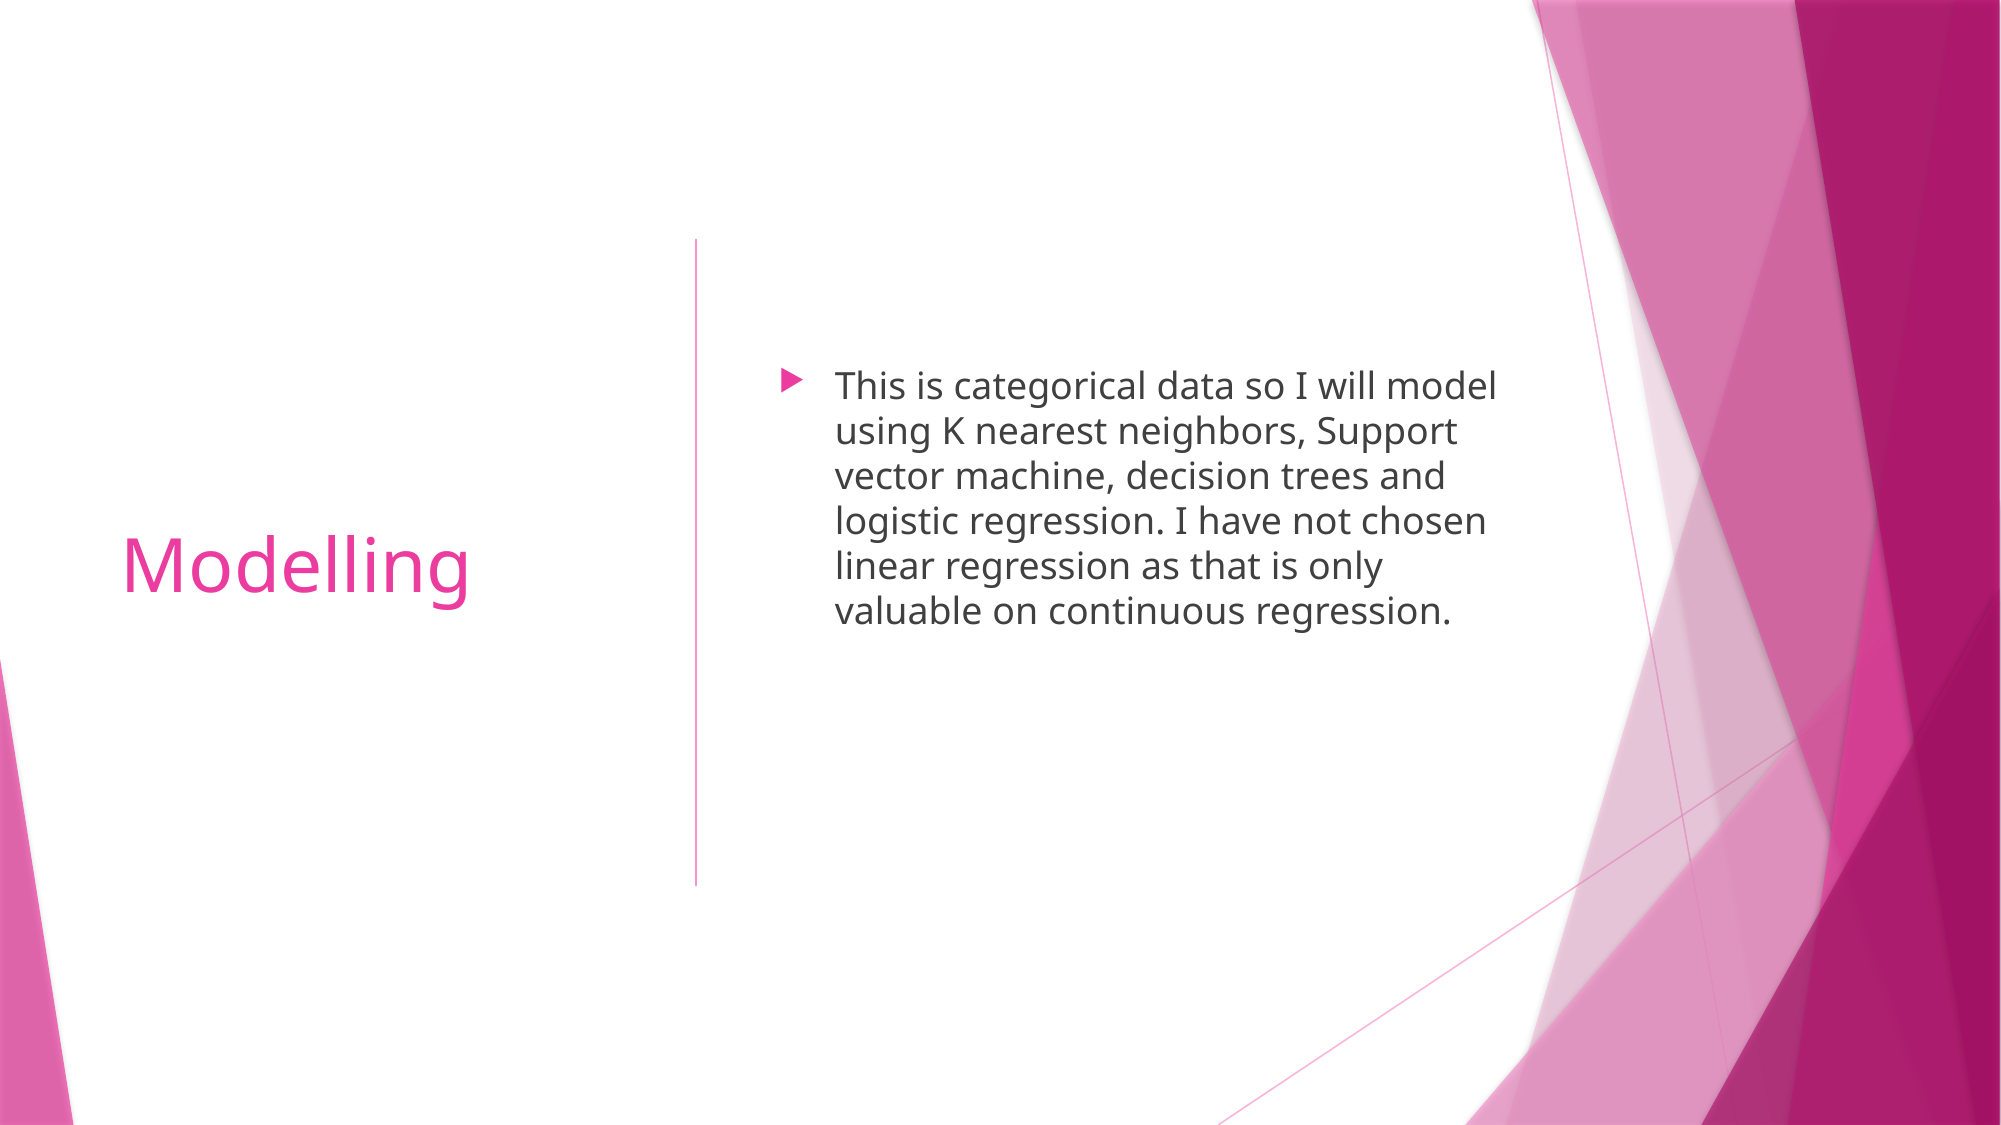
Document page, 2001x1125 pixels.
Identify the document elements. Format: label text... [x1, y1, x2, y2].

title Modelling [105, 133, 658, 991]
list This is categorical data so I will model using K nearest neighbors, Support vector machine, decision trees and logistic regression. I have not chosen linear regression as that is only valuable on continuous regression. [763, 133, 1522, 991]
